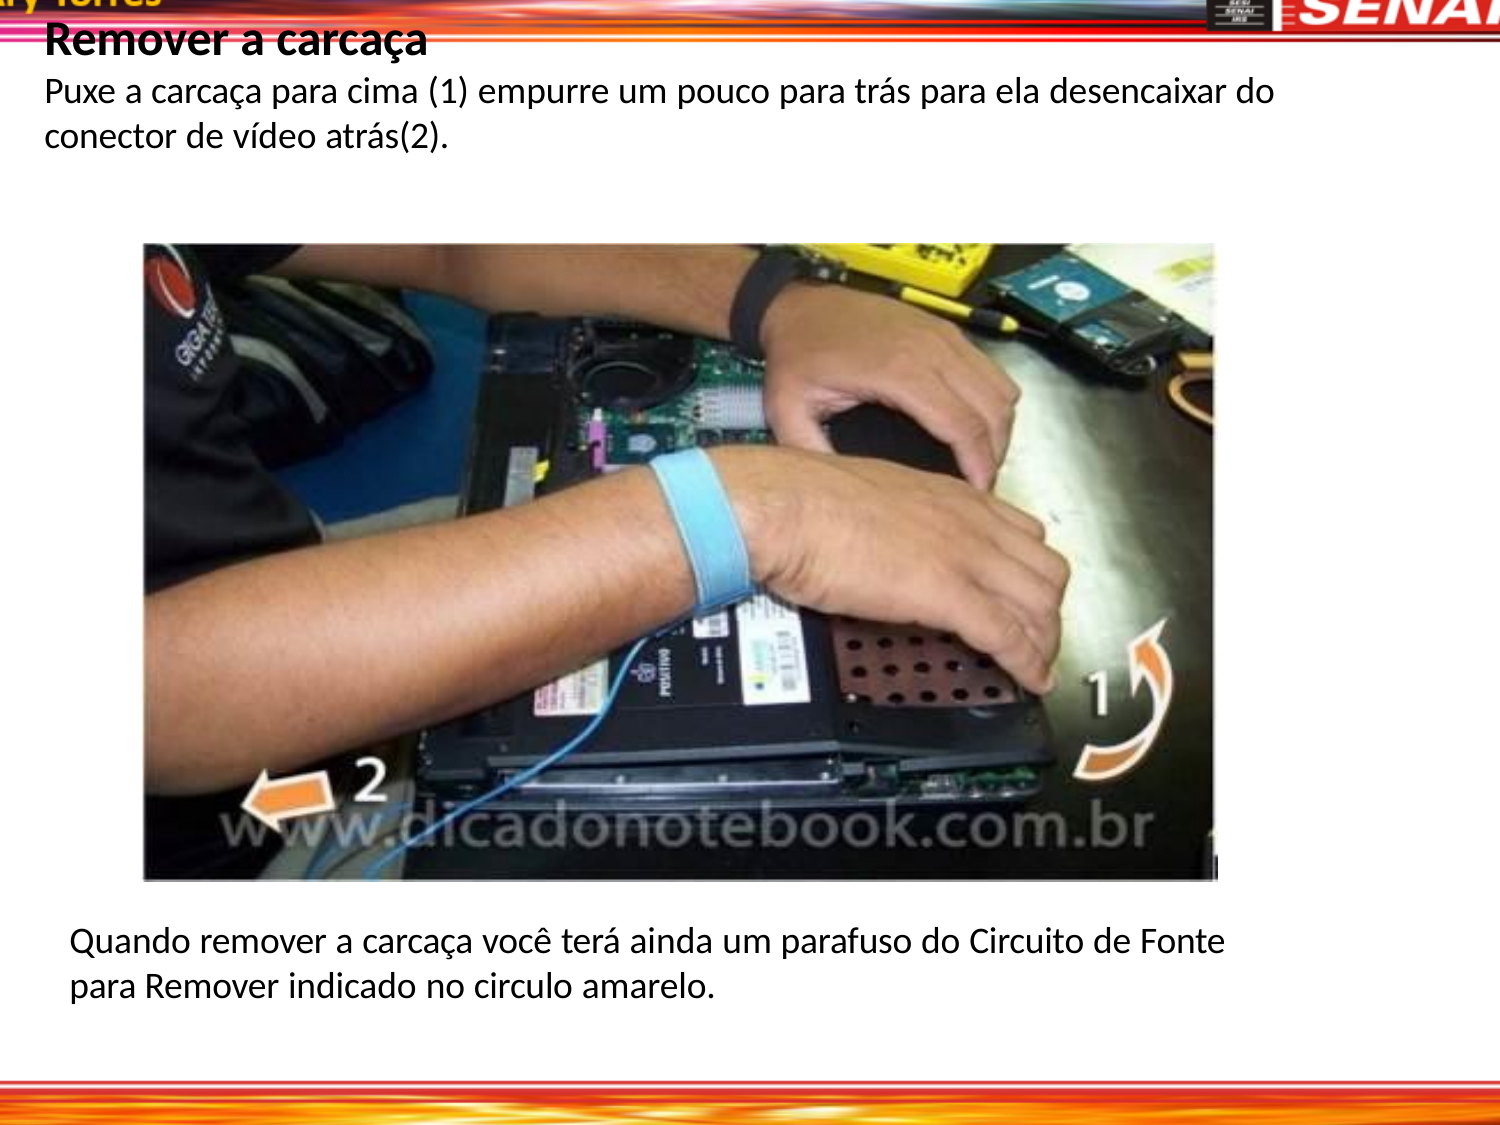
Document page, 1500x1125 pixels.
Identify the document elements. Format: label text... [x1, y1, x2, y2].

text_box Quando remover a carcaça você terá ainda um parafuso do Circuito de Fonte para Remover indicado no circulo amarelo. [67, 913, 1238, 1006]
title Remover a carcaça Puxe a carcaça para cima (1) empurre um pouco para trás para ela desencaixar do conector de vídeo atrás(2). [42, 3, 1288, 194]
picture [0, 0, 1500, 1125]
